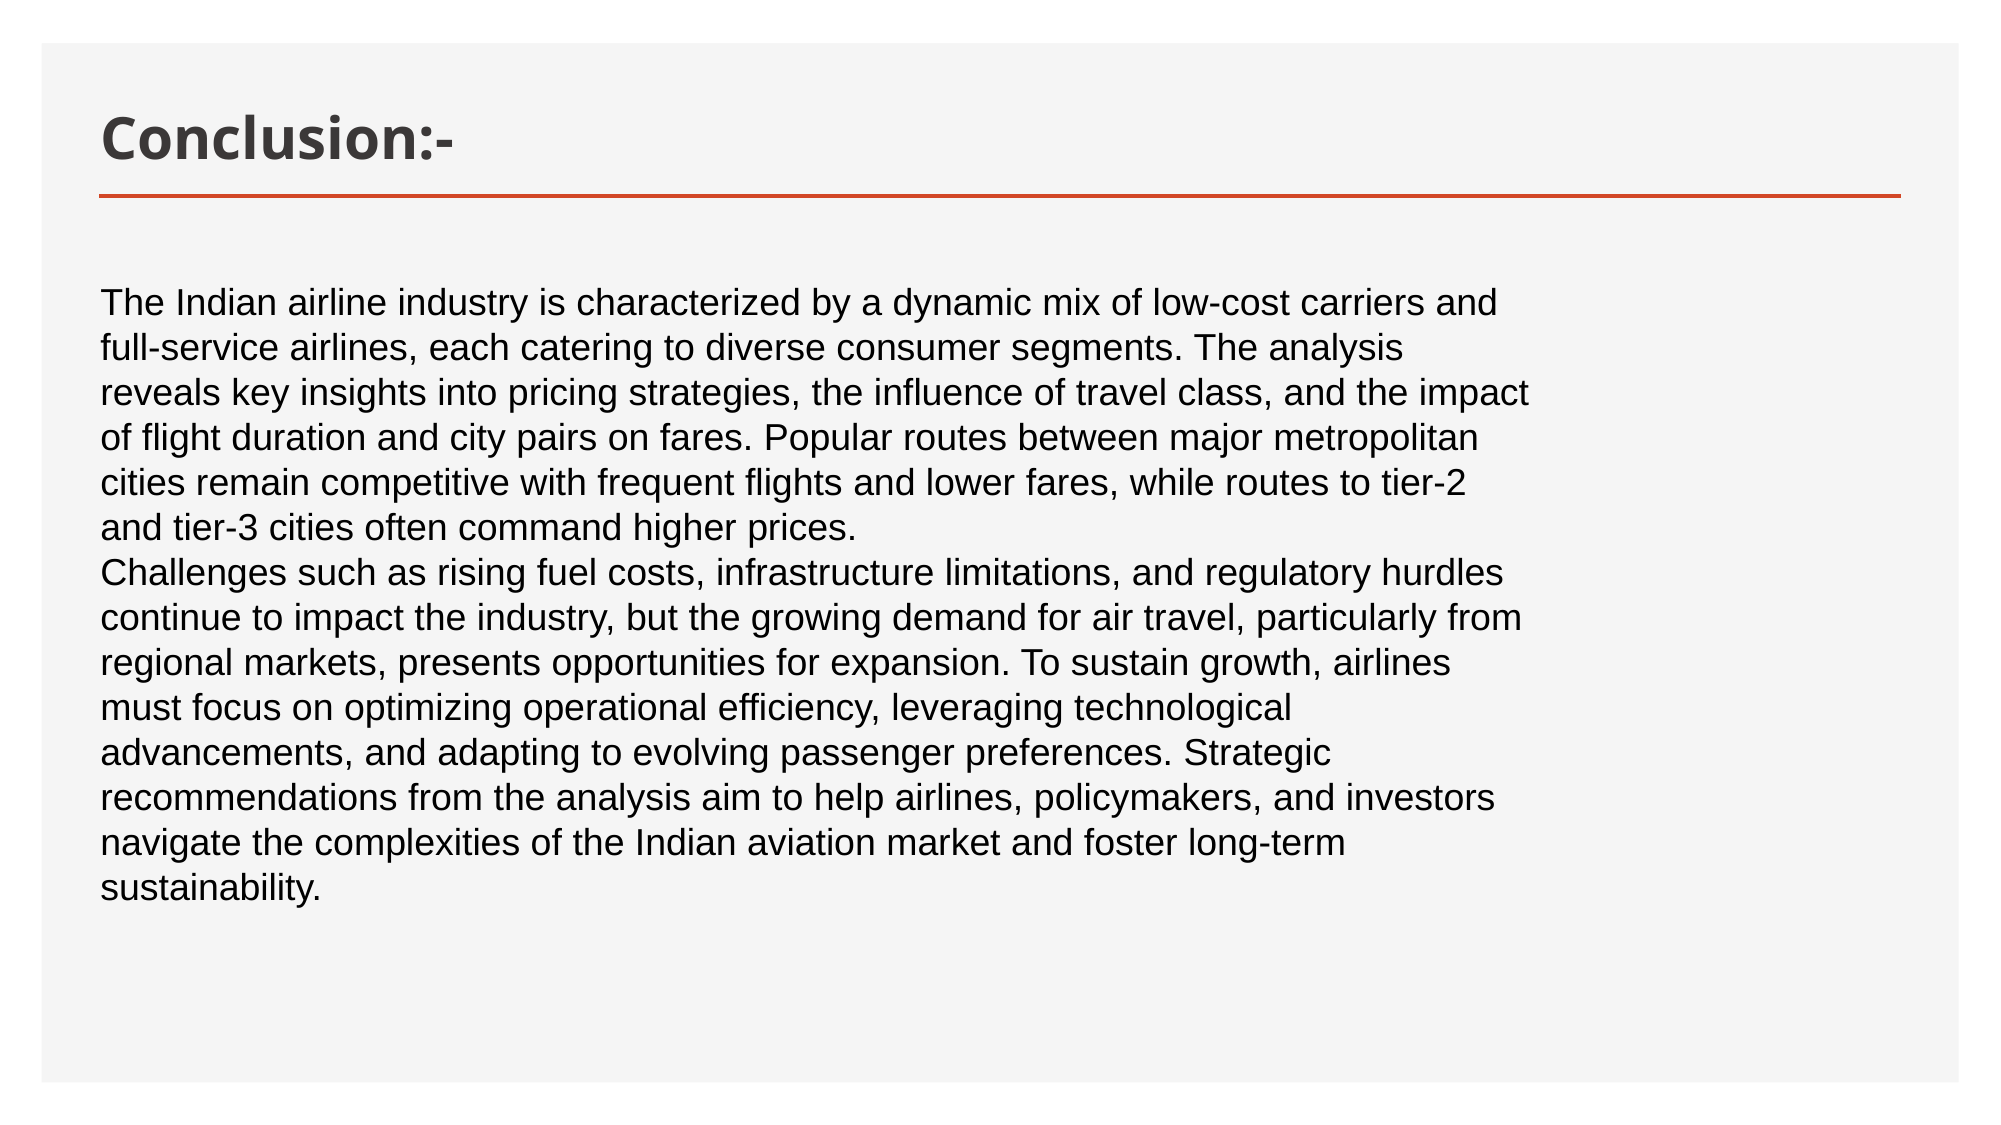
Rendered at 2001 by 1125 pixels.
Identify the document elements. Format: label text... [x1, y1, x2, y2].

text_box The Indian airline industry is characterized by a dynamic mix of low-cost carriers and full-service airlines, each catering to diverse consumer segments. The analysis reveals key insights into pricing strategies, the influence of travel class, and the impact of flight duration and city pairs on fares. Popular routes between major metropolitan cities remain competitive with frequent flights and lower fares, while routes to tier-2 and tier-3 cities often command higher prices. Challenges such as rising fuel costs, infrastructure limitations, and regulatory hurdles continue to impact the industry, but the growing demand for air travel, particularly from regional markets, presents opportunities for expansion. To sustain growth, airlines must focus on optimizing operational efficiency, leveraging technological advancements, and adapting to evolving passenger preferences. Strategic recommendations from the analysis aim to help airlines, policymakers, and investors navigate the complexities of the Indian aviation market and foster long-term sustainability. [85, 270, 1546, 961]
title Conclusion:- [85, 73, 1214, 179]
